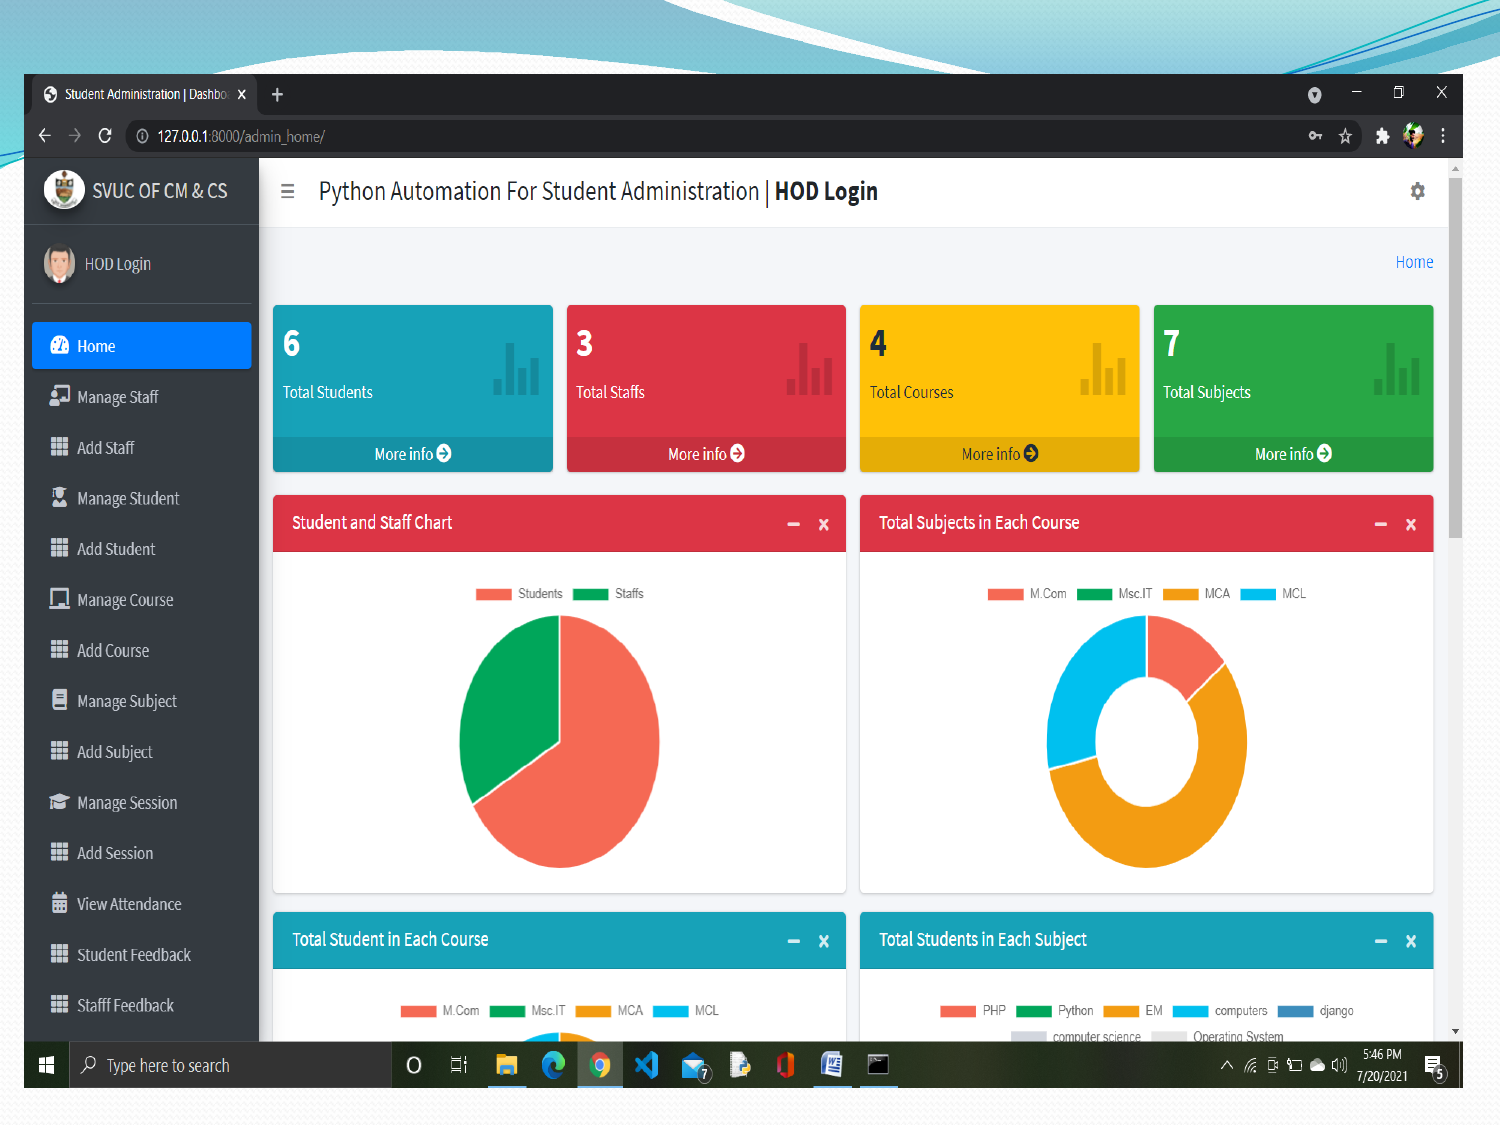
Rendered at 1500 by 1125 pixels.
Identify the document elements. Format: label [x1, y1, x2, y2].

picture [24, 74, 1463, 1088]
